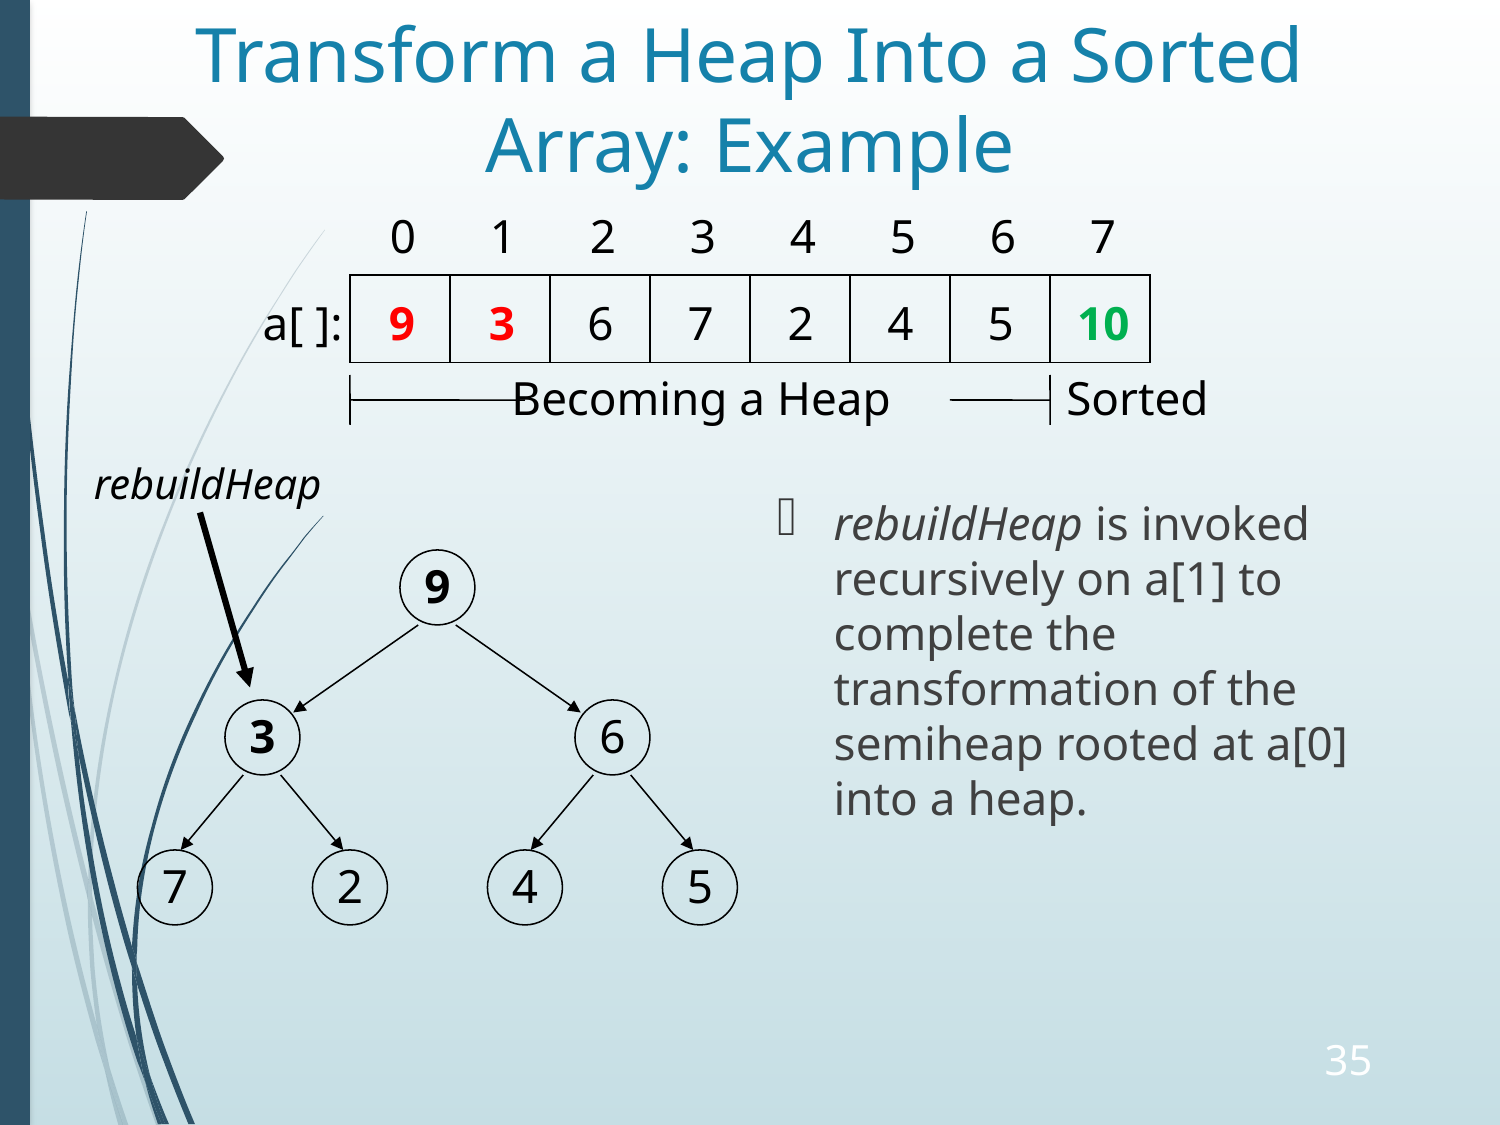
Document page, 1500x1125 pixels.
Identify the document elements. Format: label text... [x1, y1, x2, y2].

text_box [87, 449, 329, 688]
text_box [249, 199, 1213, 433]
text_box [137, 549, 738, 926]
slide_number 35 [1074, 1025, 1388, 1100]
list rebuildHeap is invoked recursively on a[1] to complete the transformation of the semiheap rooted at a[0] into a heap. [762, 487, 1400, 1038]
title Transform a Heap Into a Sorted Array: Example [87, 0, 1413, 88]
